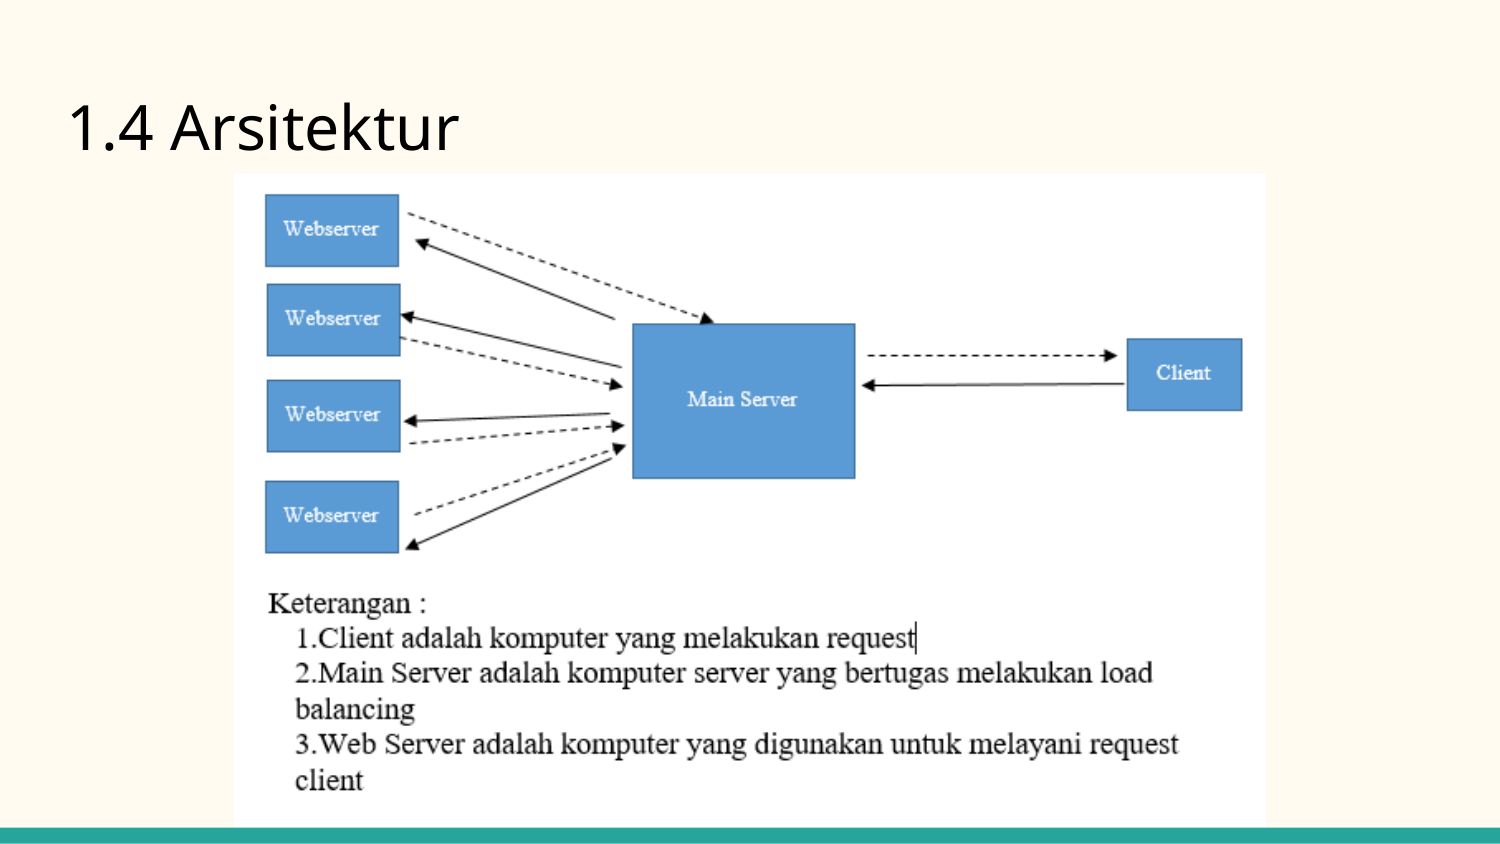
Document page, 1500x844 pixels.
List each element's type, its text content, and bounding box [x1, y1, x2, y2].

title 1.4 Arsitektur [51, 72, 1449, 174]
picture [234, 173, 1266, 827]
